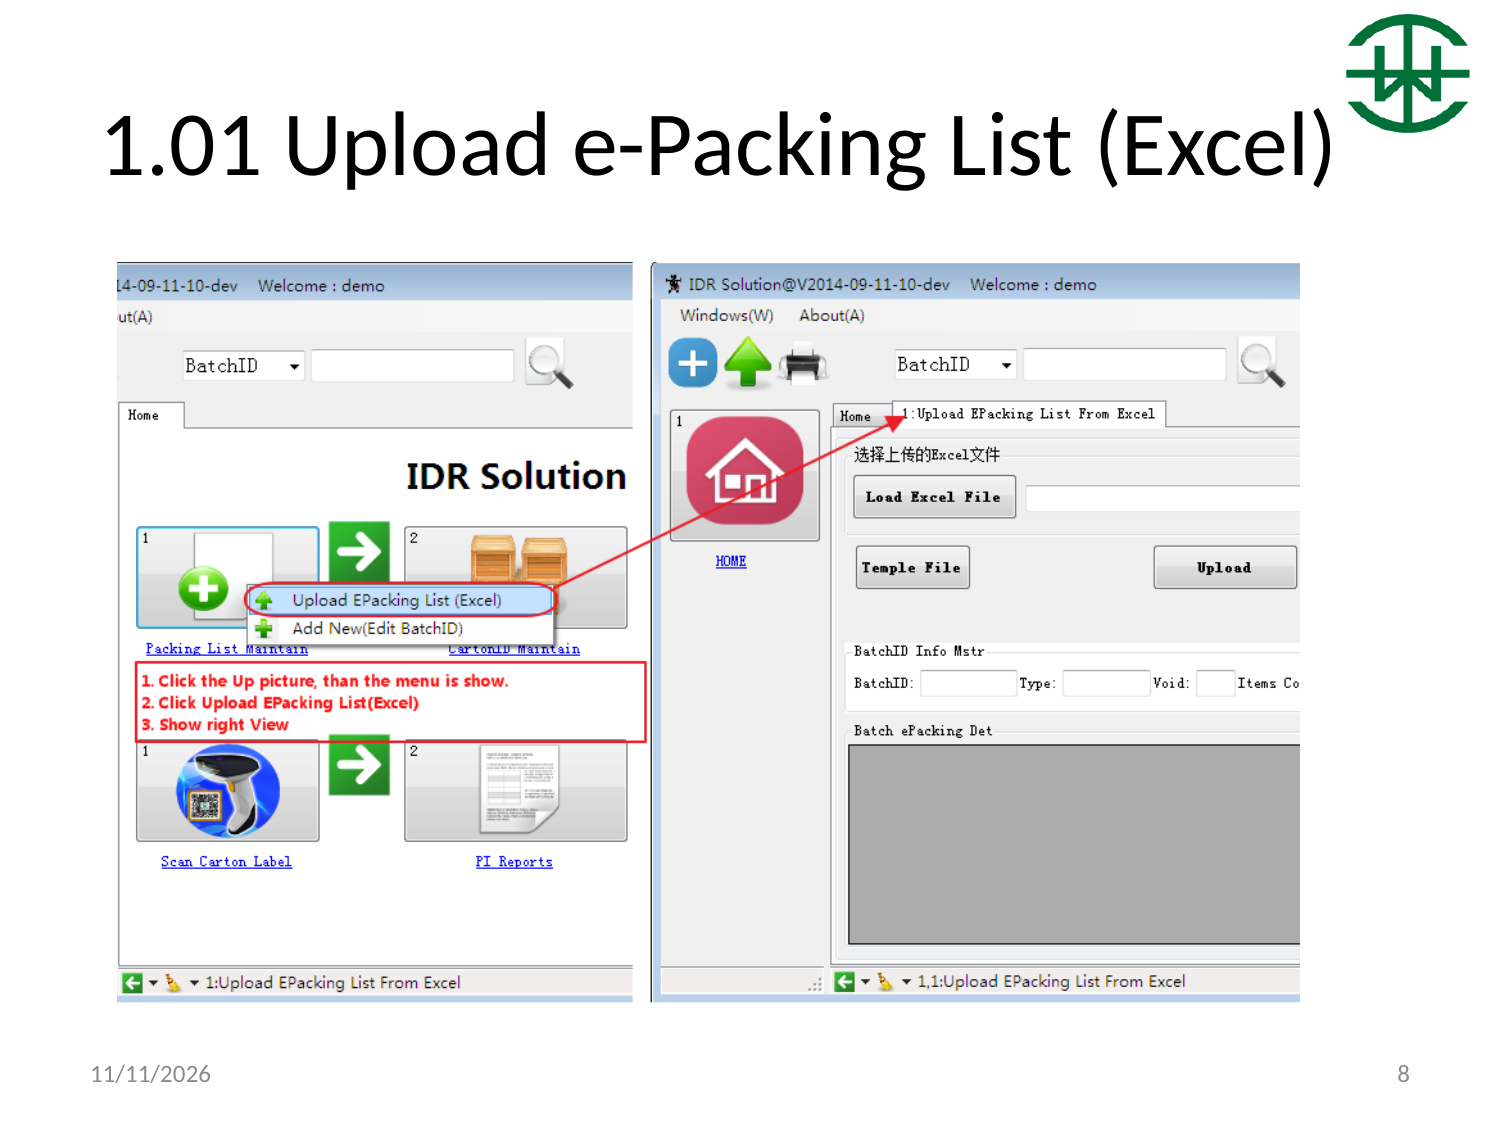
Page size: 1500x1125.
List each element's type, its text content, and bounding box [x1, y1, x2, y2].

title 1.01 Upload e-Packing List (Excel) [75, 45, 1365, 233]
picture [1316, 0, 1500, 157]
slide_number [75, 1042, 425, 1103]
slide_number 8 [1074, 1042, 1425, 1103]
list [116, 262, 1300, 1006]
